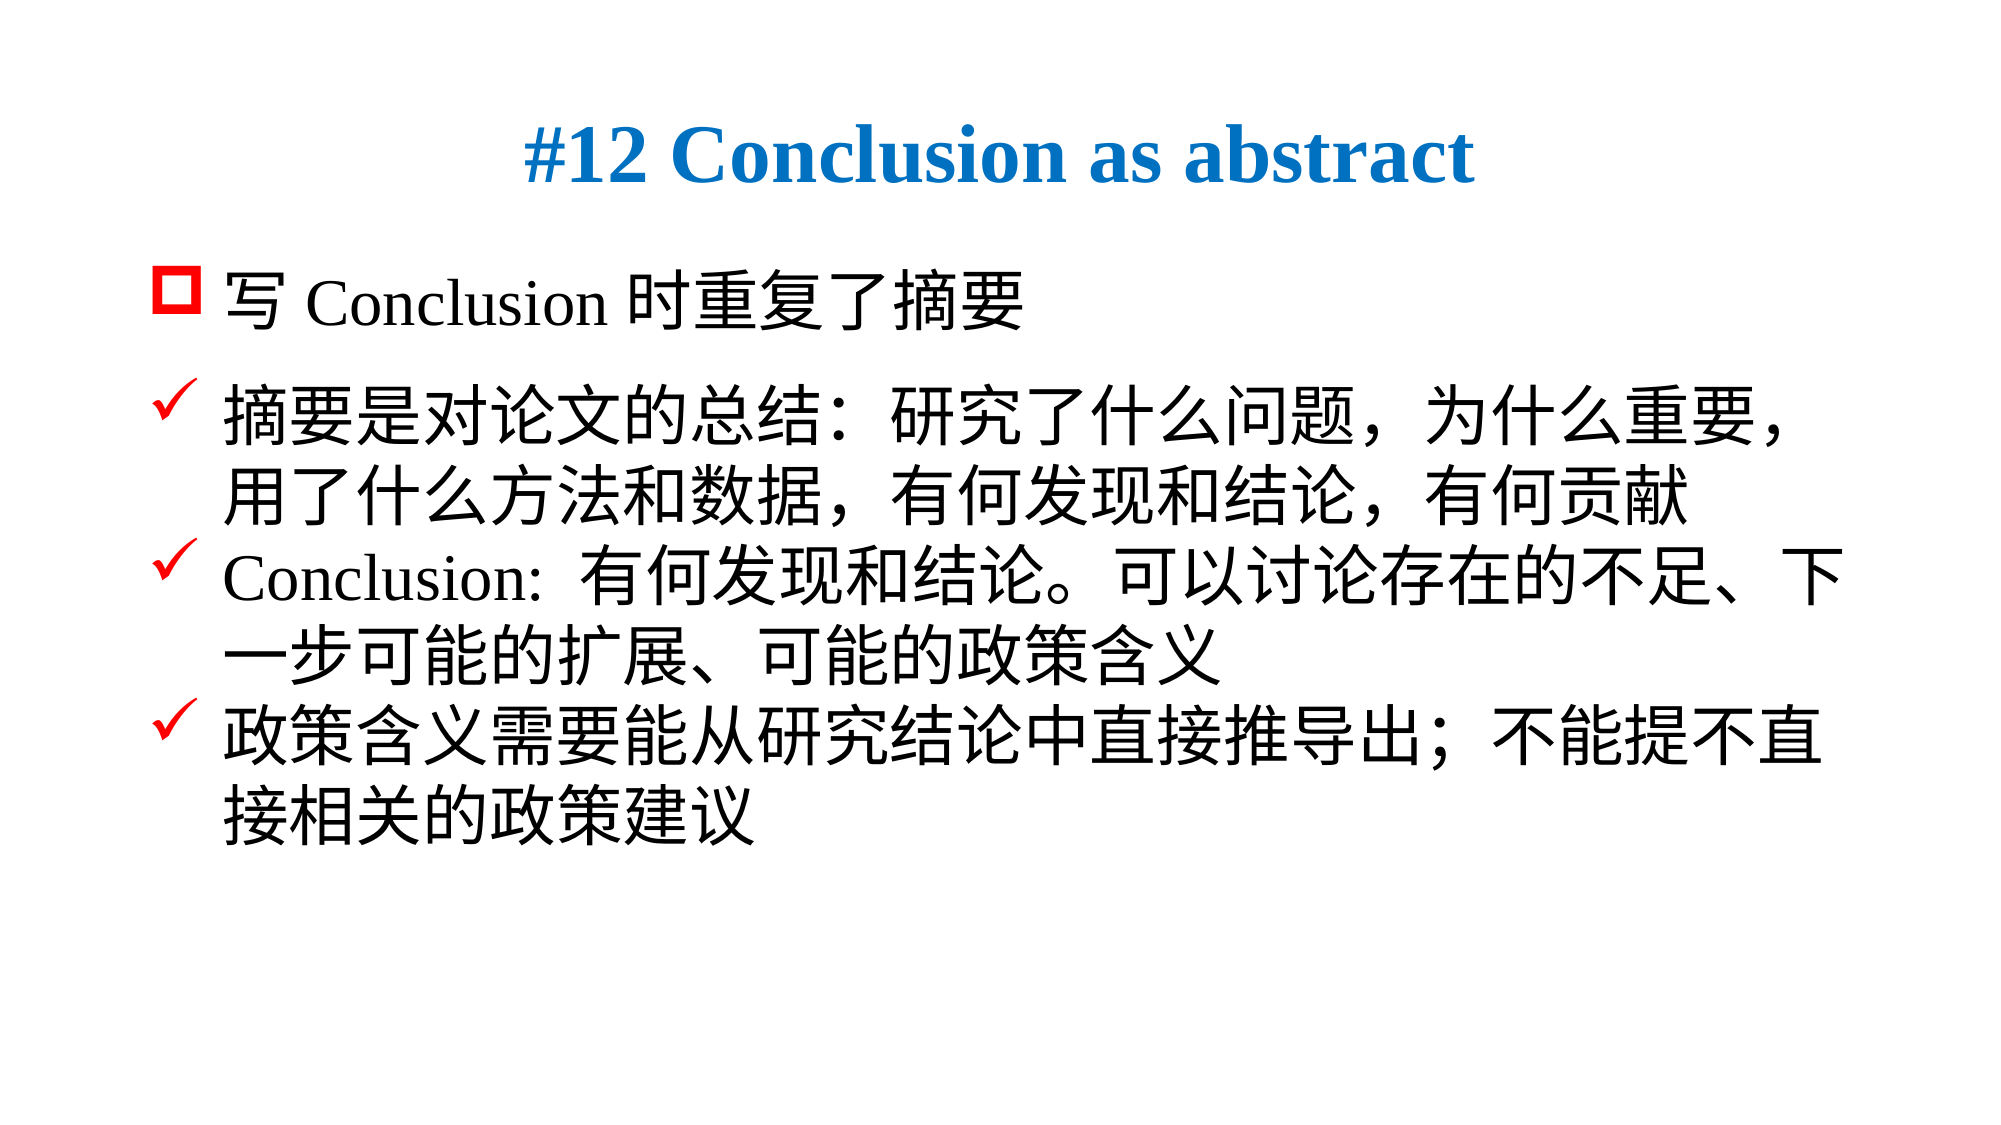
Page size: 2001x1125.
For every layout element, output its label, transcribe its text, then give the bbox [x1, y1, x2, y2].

text_box #12 Conclusion as abstract 写Conclusion时重复了摘要 摘要是对论文的总结：研究了什么问题，为什么重要，用了什么方法和数据，有何发现和结论，有何贡献 Conclusion: 有何发现和结论。可以讨论存在的不足、下一步可能的扩展、可能的政策含义 政策含义需要能从研究结论中直接推导出；不能提不直接相关的政策建议 [132, 91, 1868, 861]
